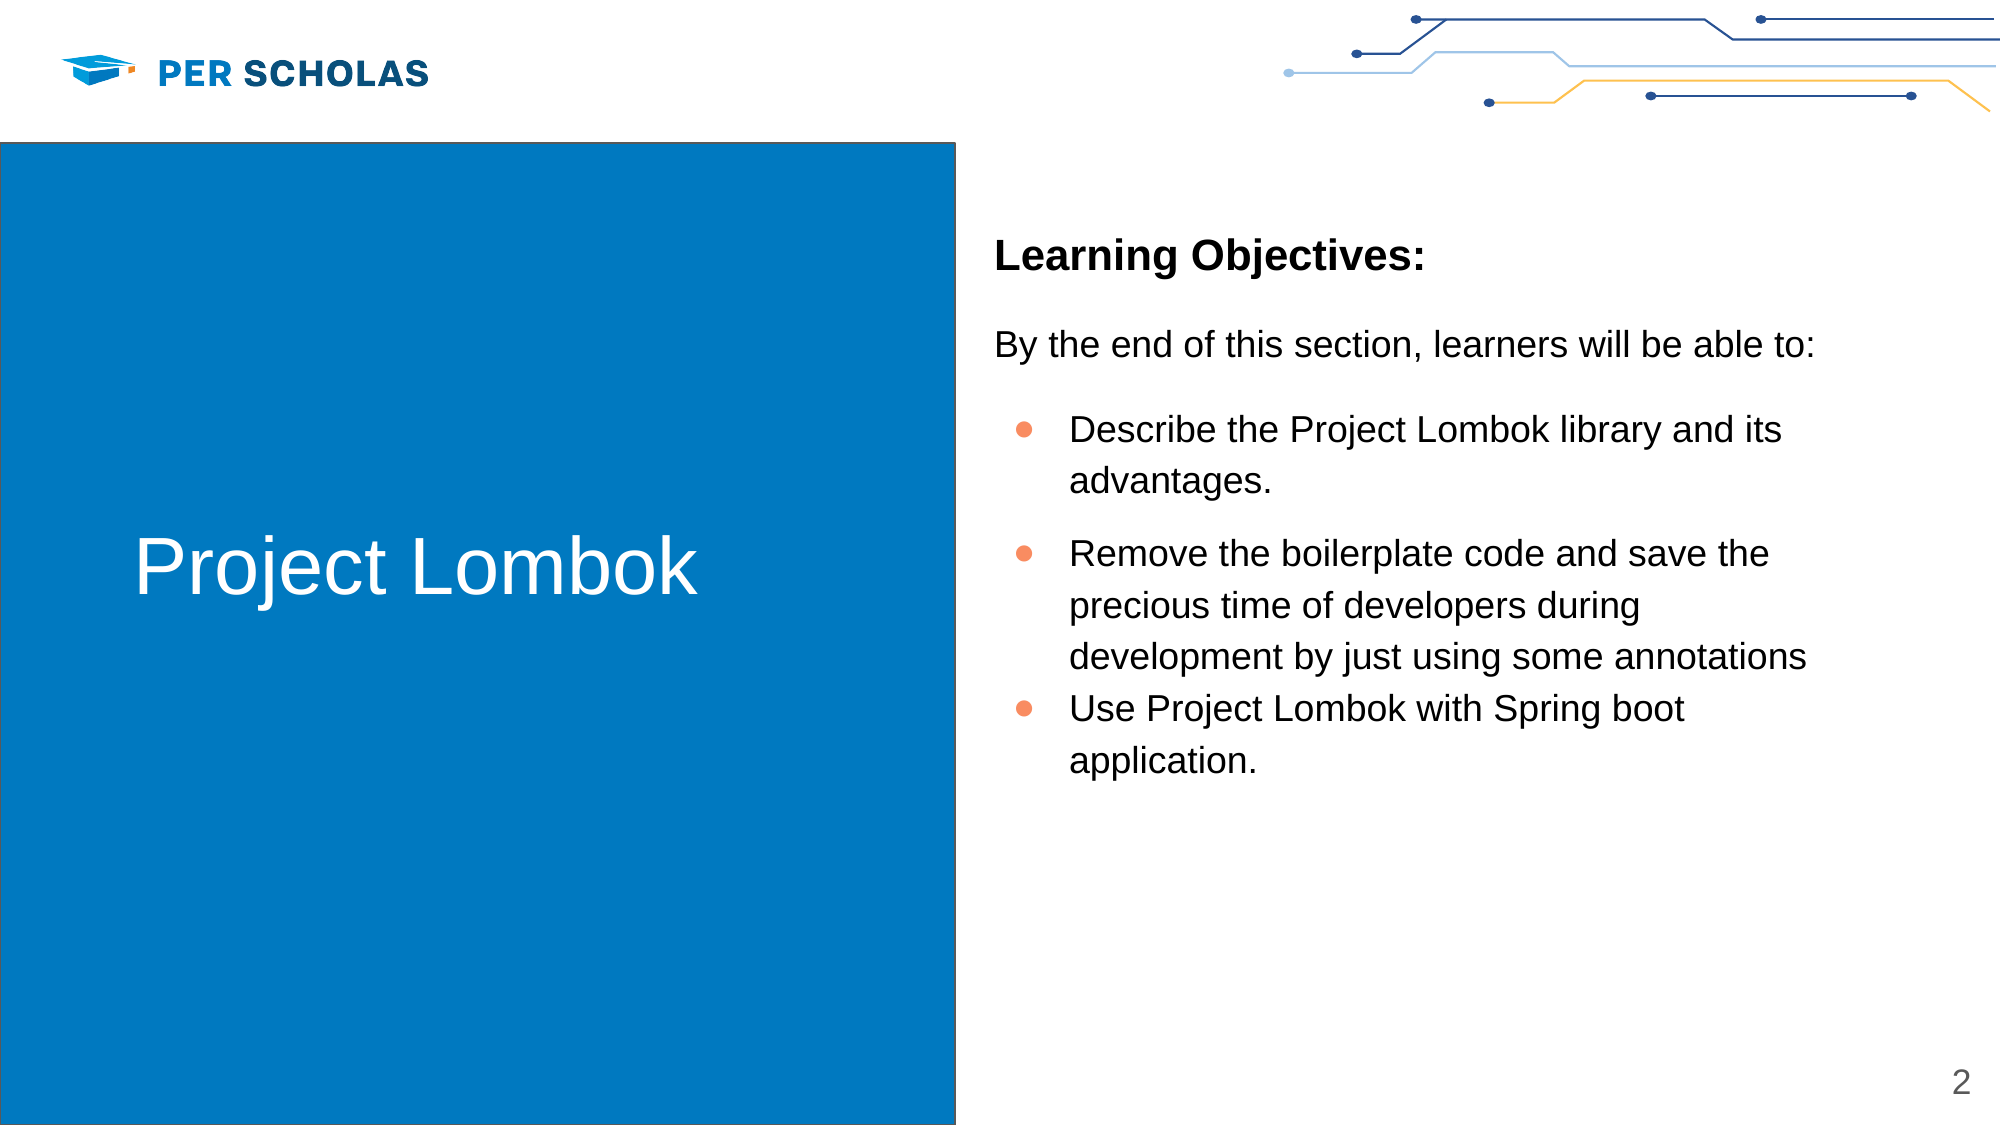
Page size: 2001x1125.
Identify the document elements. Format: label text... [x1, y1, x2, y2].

title Project Lombok [113, 433, 815, 692]
list Learning Objectives: By the end of this section, learners will be able to: Describe the Project Lombok library and its advantages. Remove the boilerplate code and save the precious time of developers during development by just using some annotations Use Project Lombok with Spring boot application. [974, 199, 1872, 999]
picture [44, 23, 452, 110]
slide_number ‹#› [1871, 1038, 1992, 1125]
